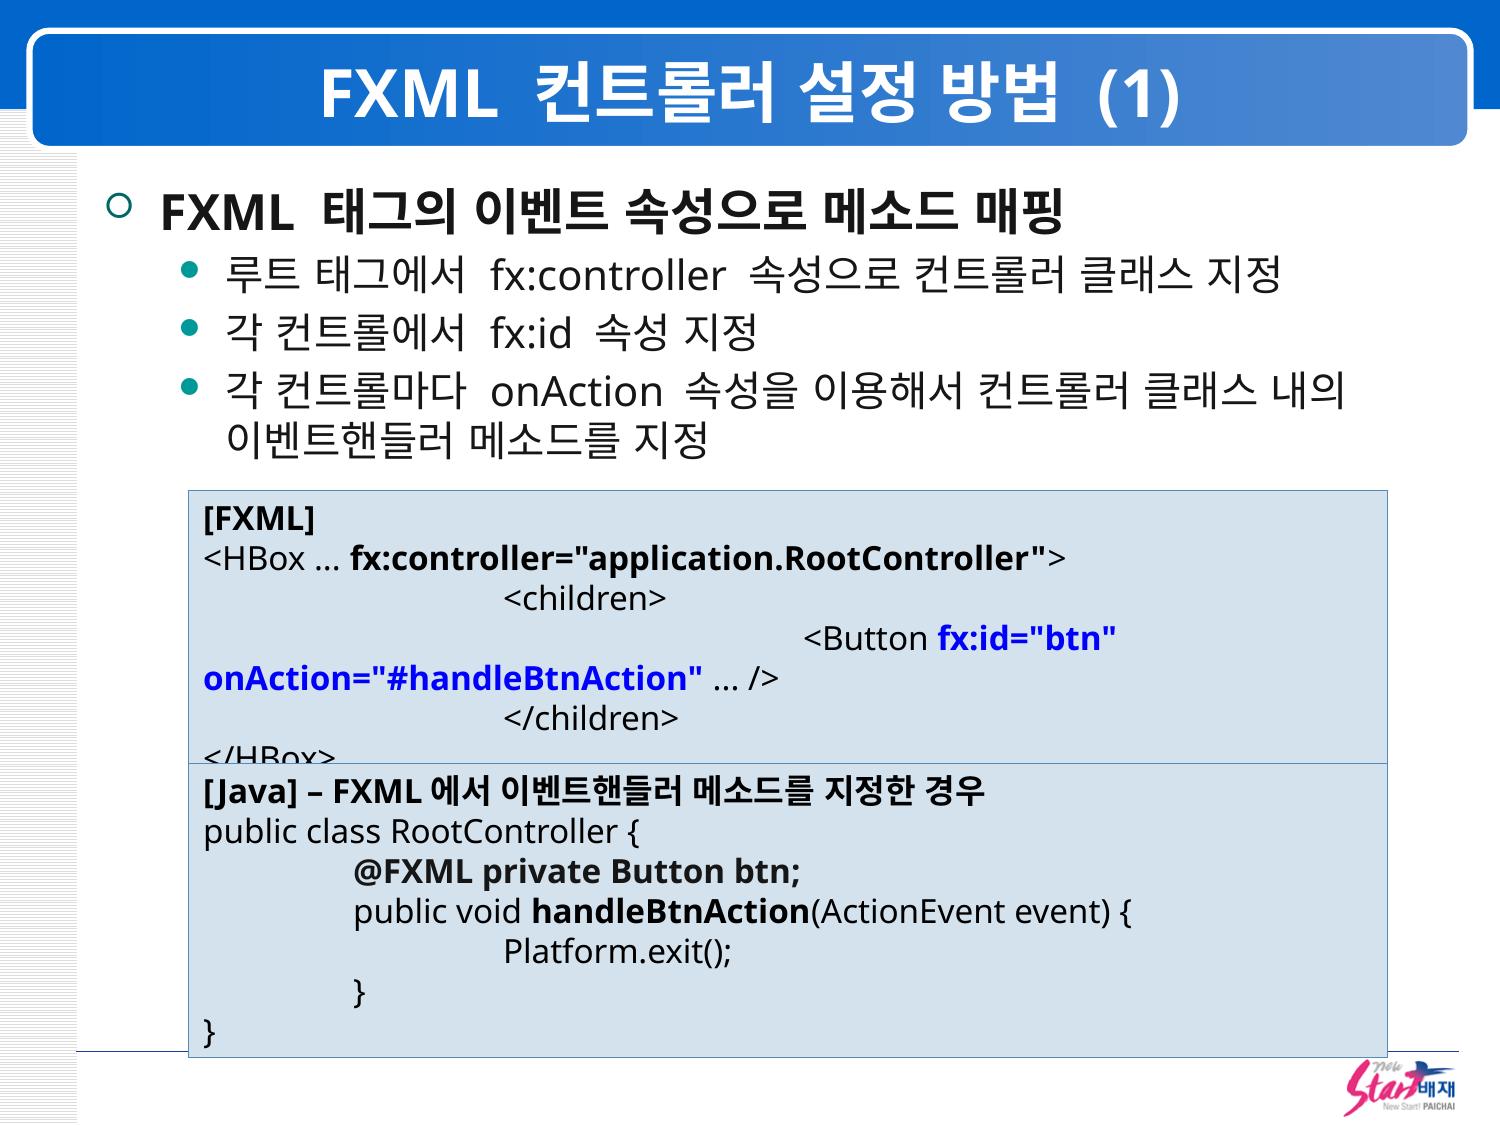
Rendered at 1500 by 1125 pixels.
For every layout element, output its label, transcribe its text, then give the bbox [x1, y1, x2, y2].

text_box [FXML] <HBox ... fx:controller="application.RootController"> <children> <Button fx:id="btn" onAction="#handleBtnAction" ... /> </children> </HBox> [188, 490, 1388, 763]
title FXML 컨트롤러 설정 방법 (1) [41, 44, 1459, 138]
text_box [Java] – FXML에서 이벤트핸들러 메소드를 지정한 경우 public class RootController { @FXML private Button btn; public void handleBtnAction(ActionEvent event) { Platform.exit(); } } [188, 763, 1388, 1058]
text_box FXML 태그의 이벤트 속성으로 메소드 매핑 루트 태그에서 fx:controller 속성으로 컨트롤러 클래스 지정 각 컨트롤에서 fx:id 속성 지정 각 컨트롤마다 onAction 속성을 이용해서 컨트롤러 클래스 내의 이벤트핸들러 메소드를 지정 [88, 172, 1424, 1035]
picture [1340, 1052, 1459, 1124]
